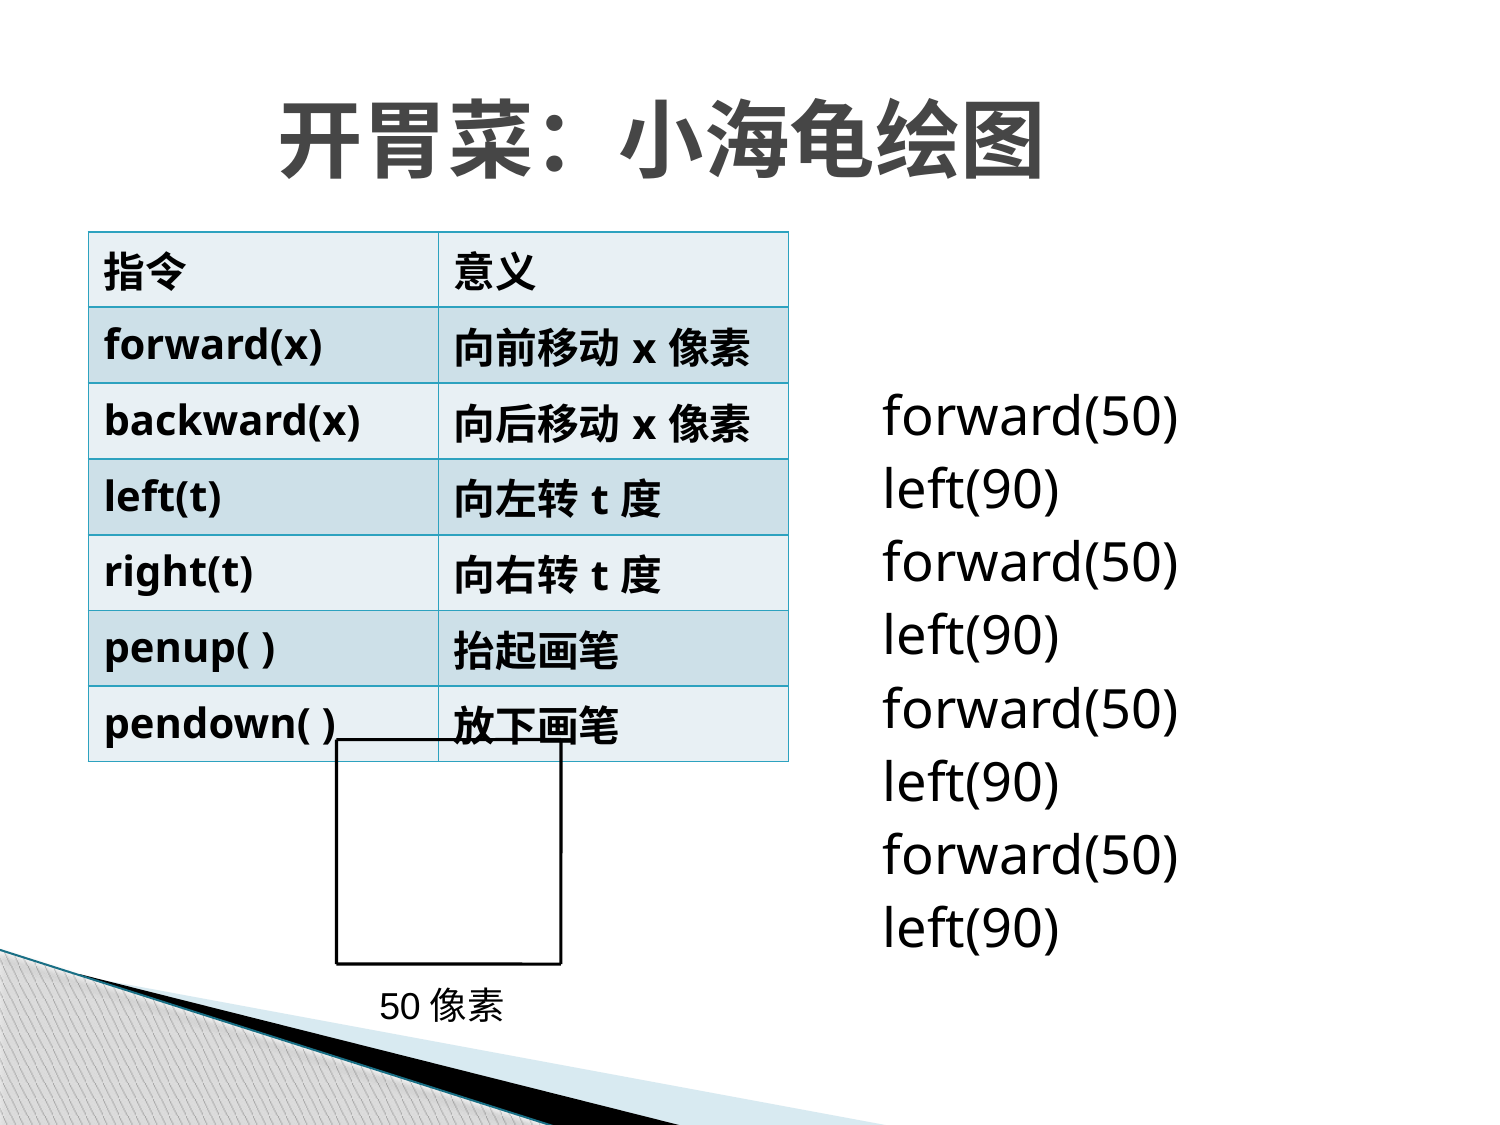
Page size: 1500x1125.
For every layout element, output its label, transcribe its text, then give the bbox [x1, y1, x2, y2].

text_box forward(50) left(90) forward(50) left(90) forward(50) left(90) forward(50) left(90) [849, 373, 1500, 965]
table_header 指令 [89, 233, 438, 306]
table_header 意义 [439, 233, 788, 306]
table_cell 向左转t度 [439, 460, 788, 534]
table_cell 放下画笔 [439, 687, 788, 761]
list [123, 196, 1200, 972]
table_cell left(t) [89, 460, 438, 534]
text_box 50像素 [364, 974, 520, 1035]
table_cell backward(x) [89, 384, 438, 458]
table_cell 向前移动x像素 [439, 308, 788, 382]
table_cell right(t) [89, 536, 438, 610]
table_cell pendown( ) [89, 687, 438, 761]
table_cell 抬起画笔 [439, 611, 788, 685]
table_cell forward(x) [89, 308, 438, 382]
table_cell penup( ) [89, 611, 438, 685]
table_cell 向后移动x像素 [439, 384, 788, 458]
title 开胃菜：小海龟绘图 [262, 50, 1275, 225]
table_cell 向右转t度 [439, 536, 788, 610]
